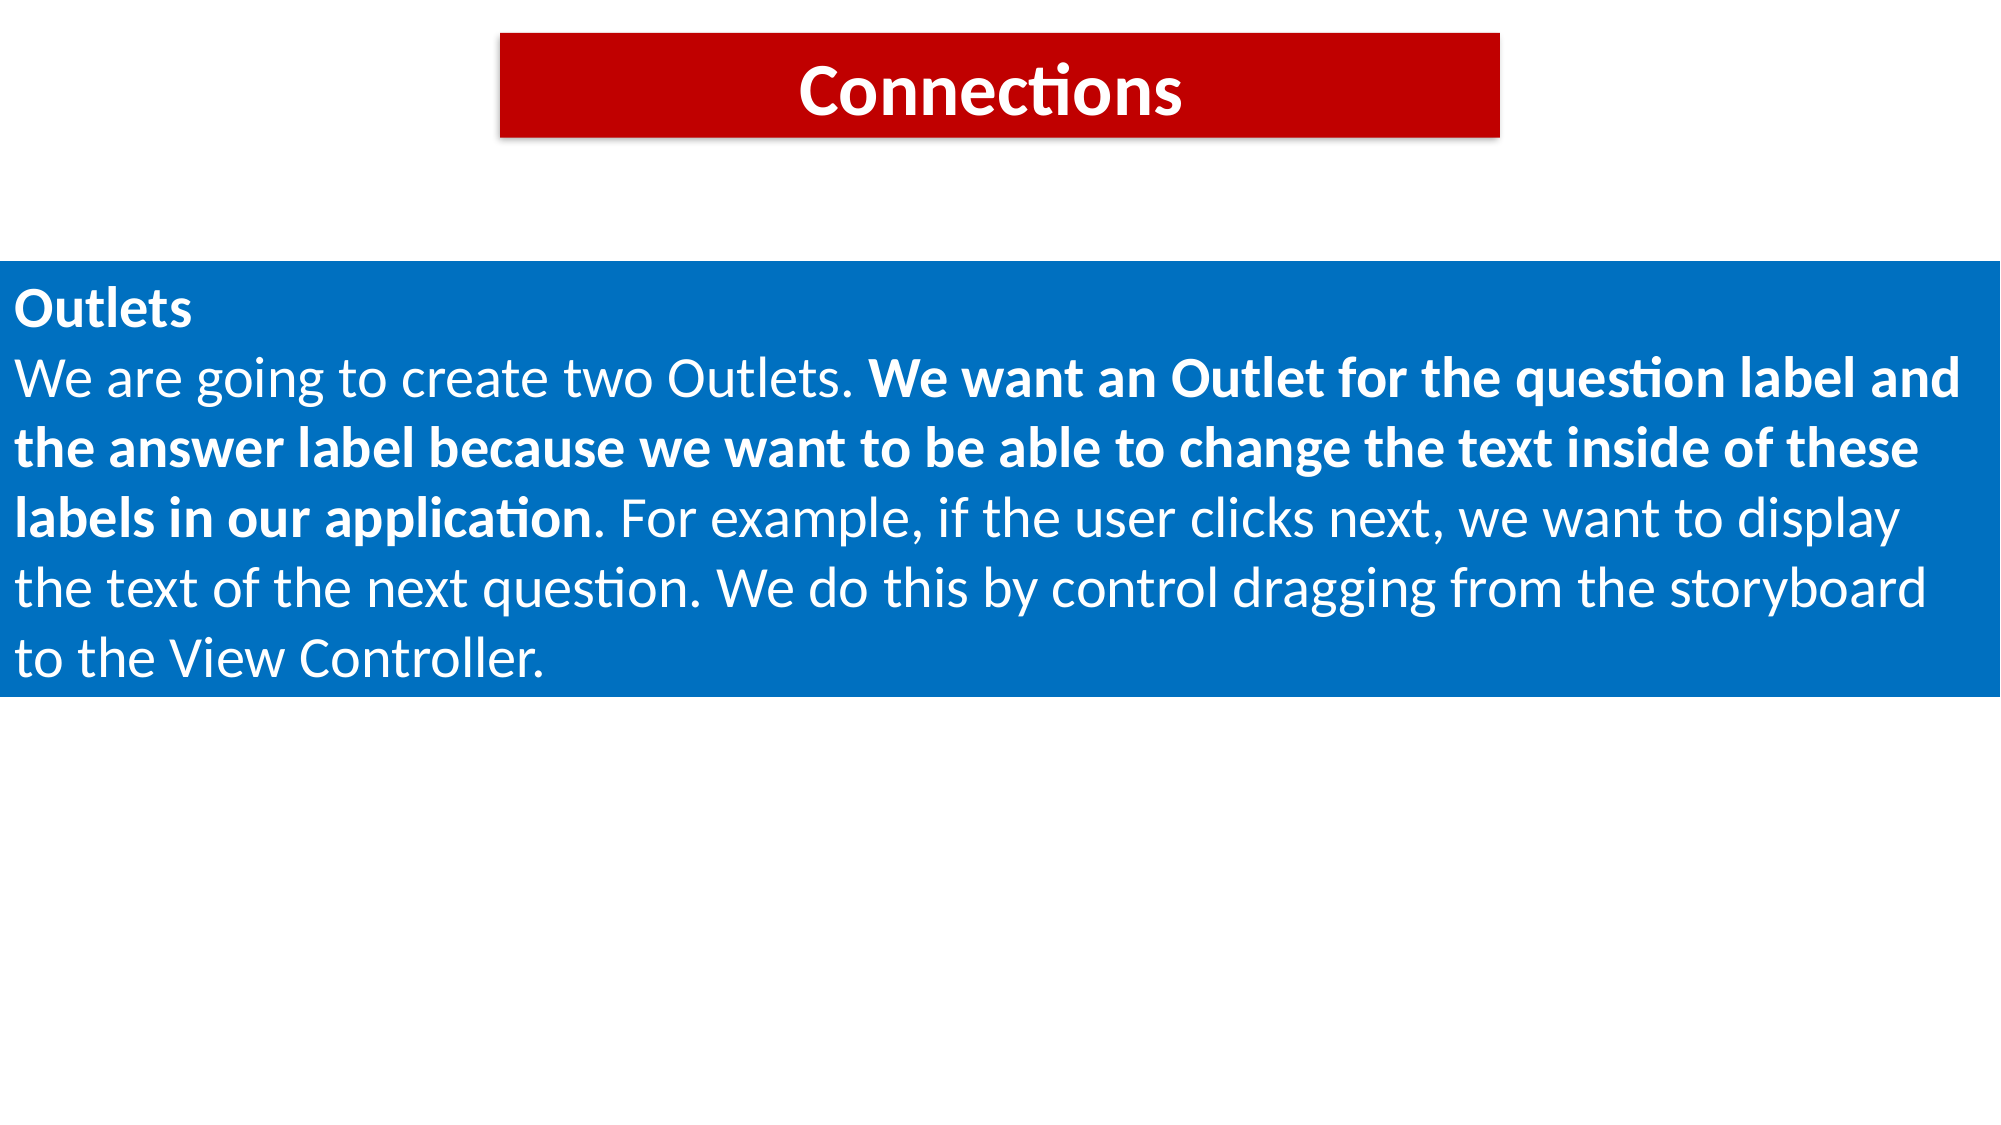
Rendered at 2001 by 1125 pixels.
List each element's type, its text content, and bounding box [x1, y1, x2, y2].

text_box Outlets We are going to create two Outlets. We want an Outlet for the question label and the answer label because we want to be able to change the text inside of these labels in our application. For example, if the user clicks next, we want to display the text of the next question. We do this by control dragging from the storyboard to the View Controller. [0, 261, 2000, 697]
text_box Connections [499, 32, 1500, 138]
